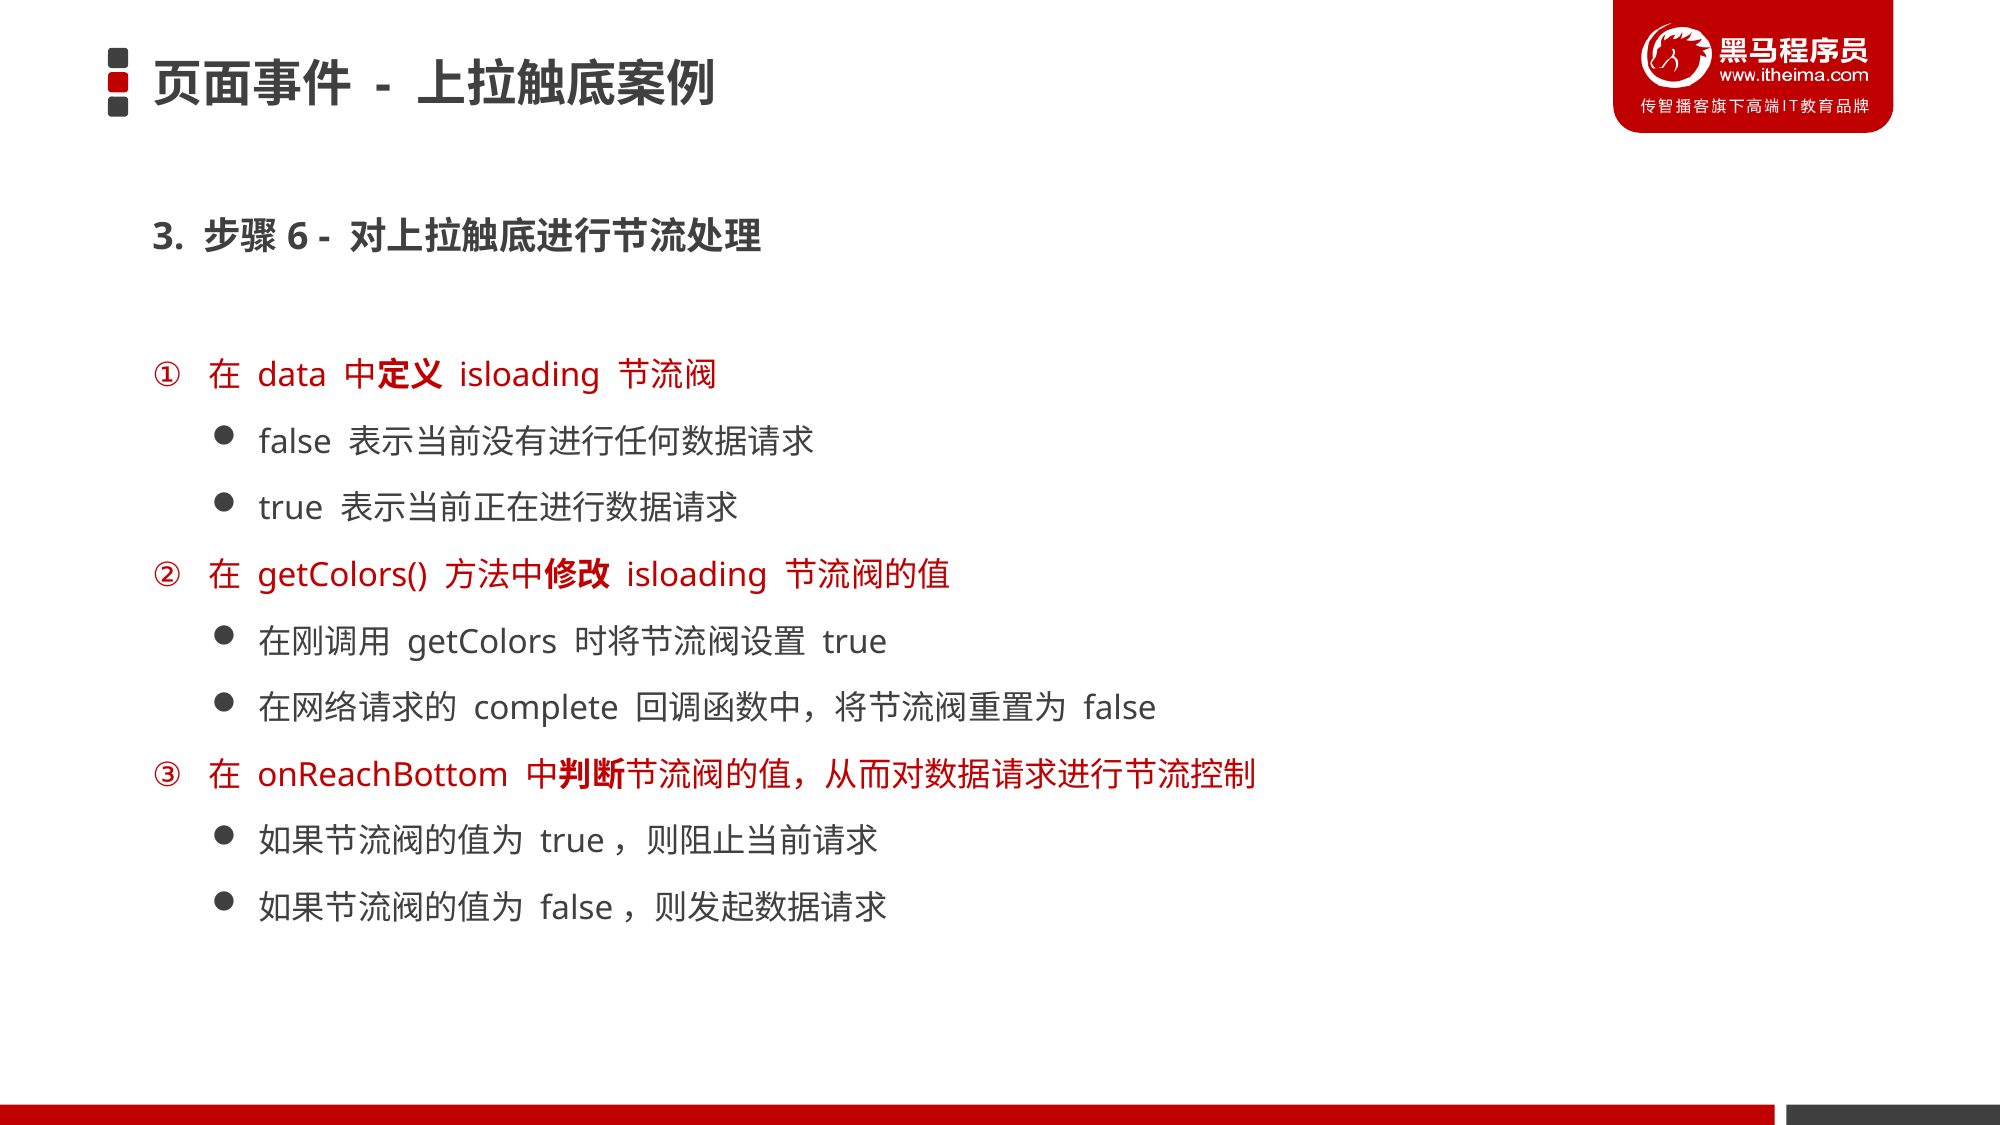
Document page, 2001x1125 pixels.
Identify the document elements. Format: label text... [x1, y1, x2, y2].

list 3. 步骤6 - 对上拉触底进行节流处理 [137, 192, 1753, 277]
title 页面事件 - 上拉触底案例 [137, 38, 1577, 124]
list 在 data 中定义 isloading 节流阀 false 表示当前没有进行任何数据请求 true 表示当前正在进行数据请求 在 getColors() 方法中修改 isloading 节流阀的值 在刚调用 getColors 时将节流阀设置 true 在网络请求的 complete 回调函数中，将节流阀重置为 false 在 onReachBottom 中判断节流阀的值，从而对数据请求进行节流控制 如果节流阀的值为 true，则阻止当前请求 如果节流阀的值为 false，则发起数据请求 [137, 326, 1753, 1019]
picture [1616, 11, 1894, 125]
